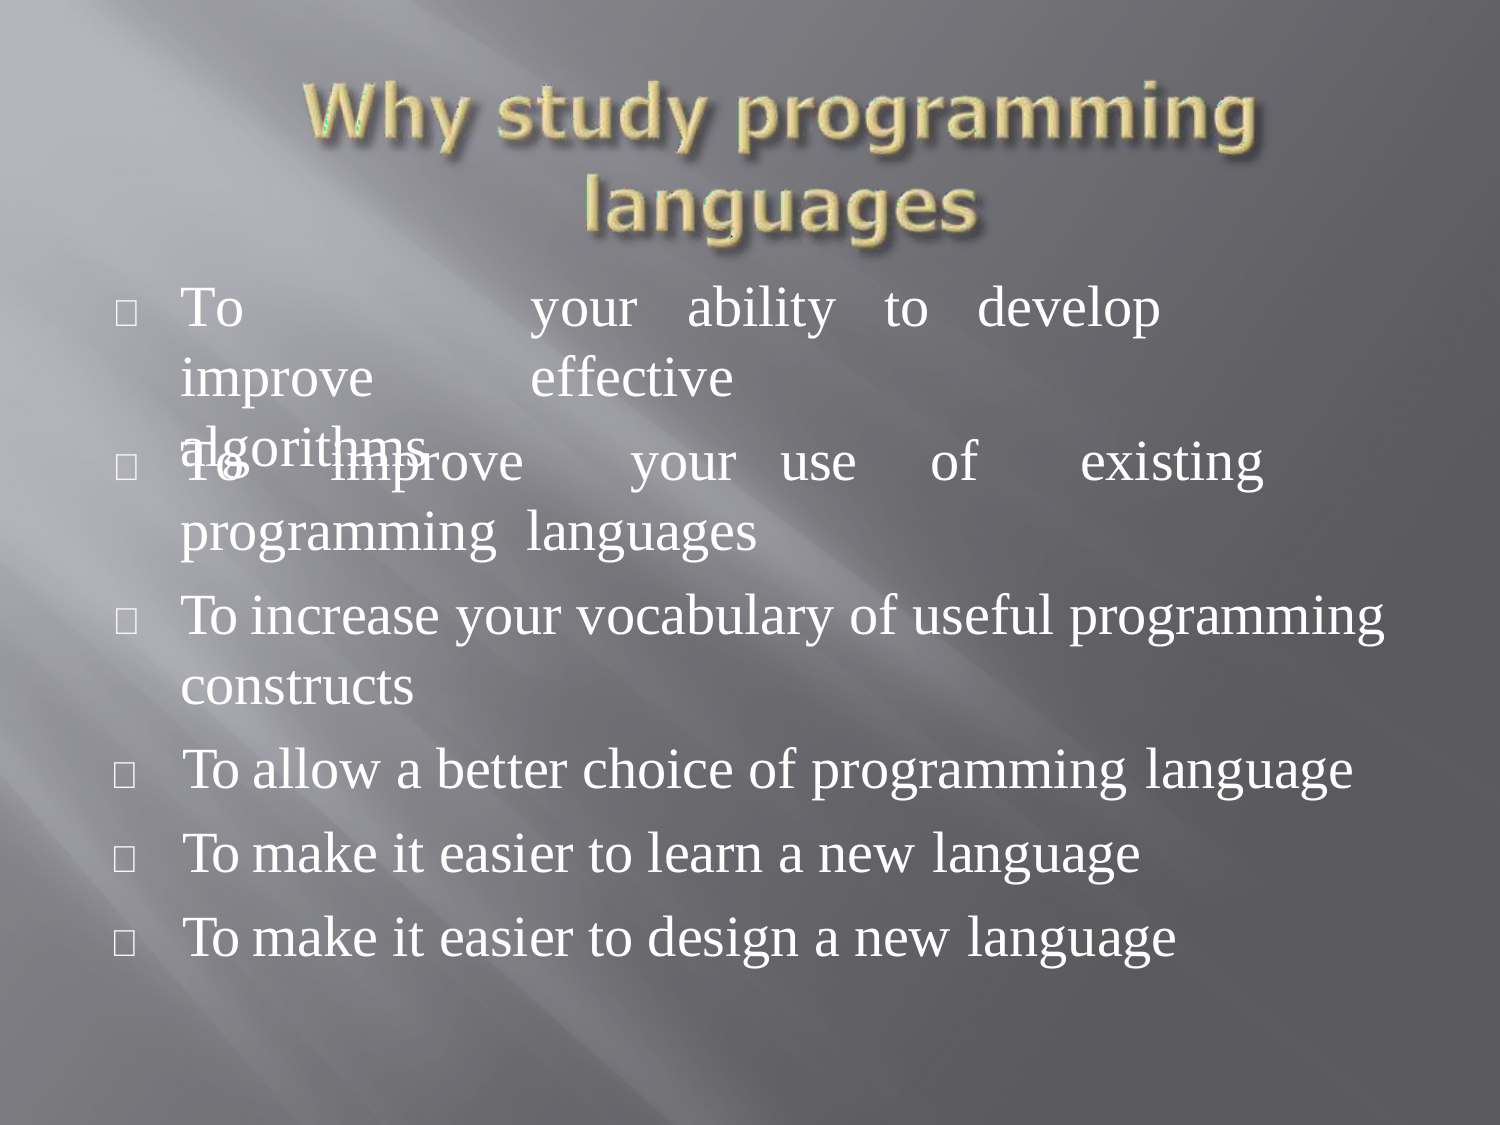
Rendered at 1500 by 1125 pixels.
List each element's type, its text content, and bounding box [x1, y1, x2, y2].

text_box your ability to develop effective [528, 265, 1413, 408]
text_box [246, 31, 1352, 272]
text_box  To improve your use of existing programming languages  To increase your vocabulary of useful programming constructs  To allow a better choice of programming language  To make it easier to learn a new language  To make it easier to design a new language [110, 420, 1412, 968]
text_box  To improve algorithms [110, 265, 485, 420]
